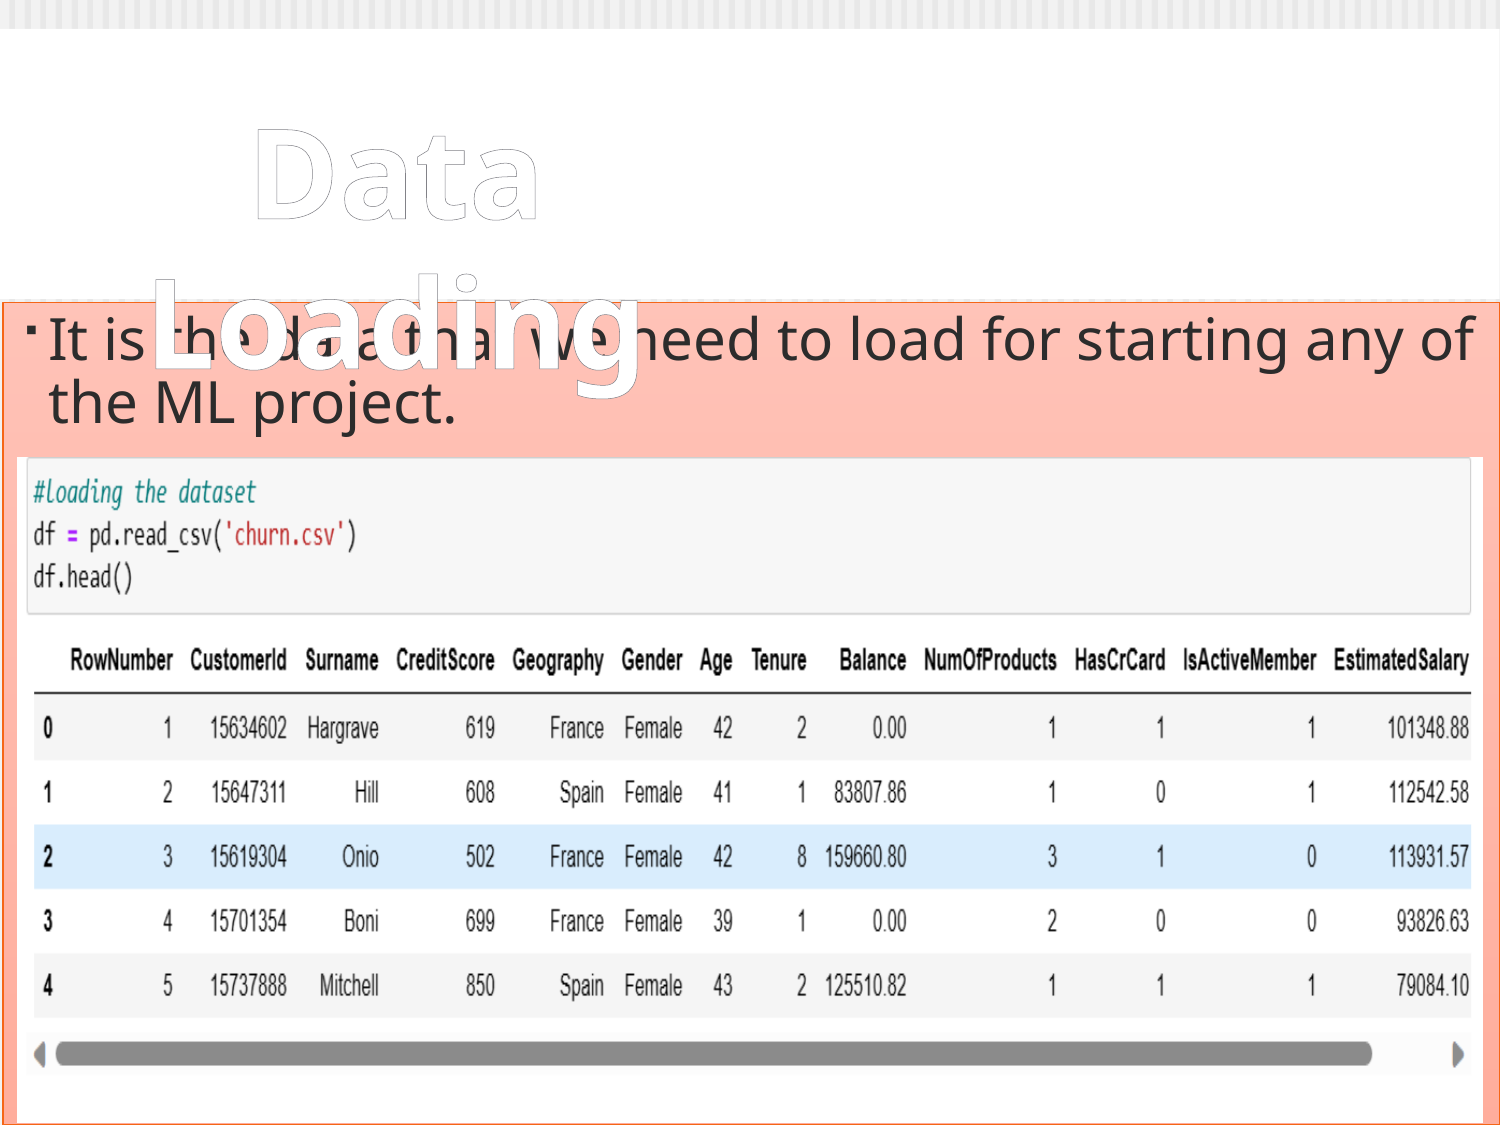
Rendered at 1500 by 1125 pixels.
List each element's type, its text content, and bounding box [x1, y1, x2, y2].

list It is the data that we need to load for starting any of the ML project. [2, 302, 1500, 1125]
picture [17, 457, 1483, 1123]
text_box Data Loading [0, 86, 792, 402]
